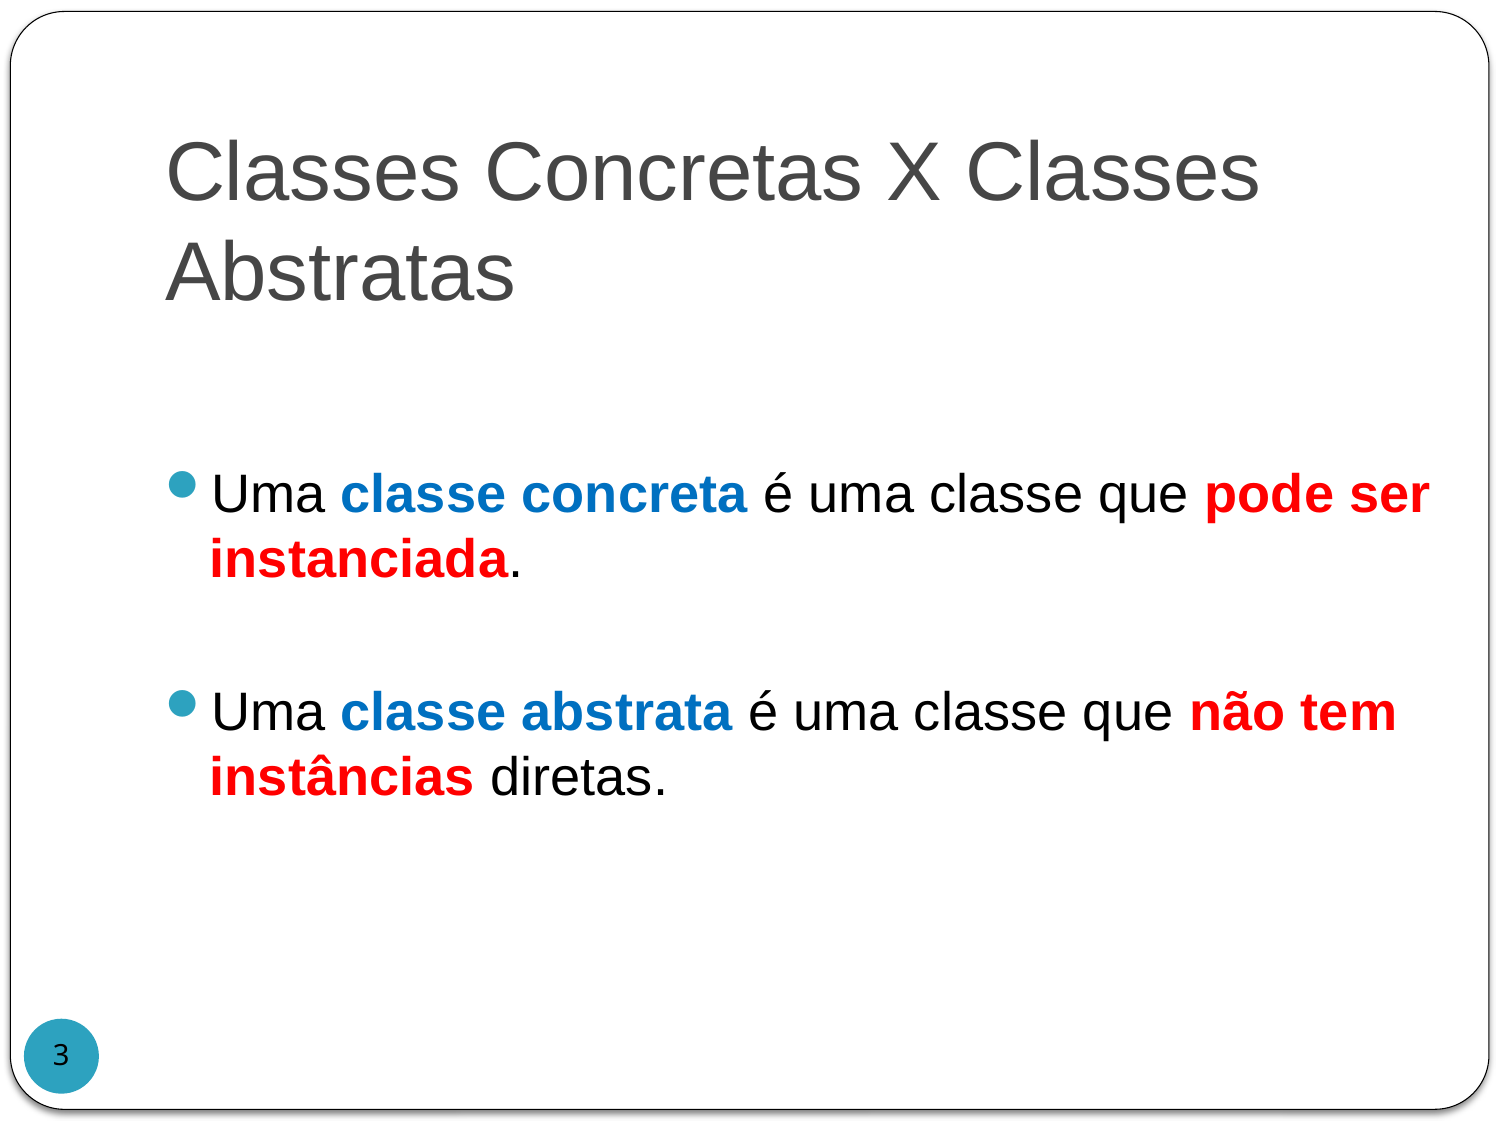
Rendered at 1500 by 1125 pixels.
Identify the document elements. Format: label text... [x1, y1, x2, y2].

title Classes Concretas X Classes Abstratas [150, 144, 1425, 333]
slide_number 3 [23, 1018, 99, 1094]
list Uma classe concreta é uma classe que pode ser instanciada. Uma classe abstrata é uma classe que não tem instâncias diretas. [150, 373, 1483, 988]
